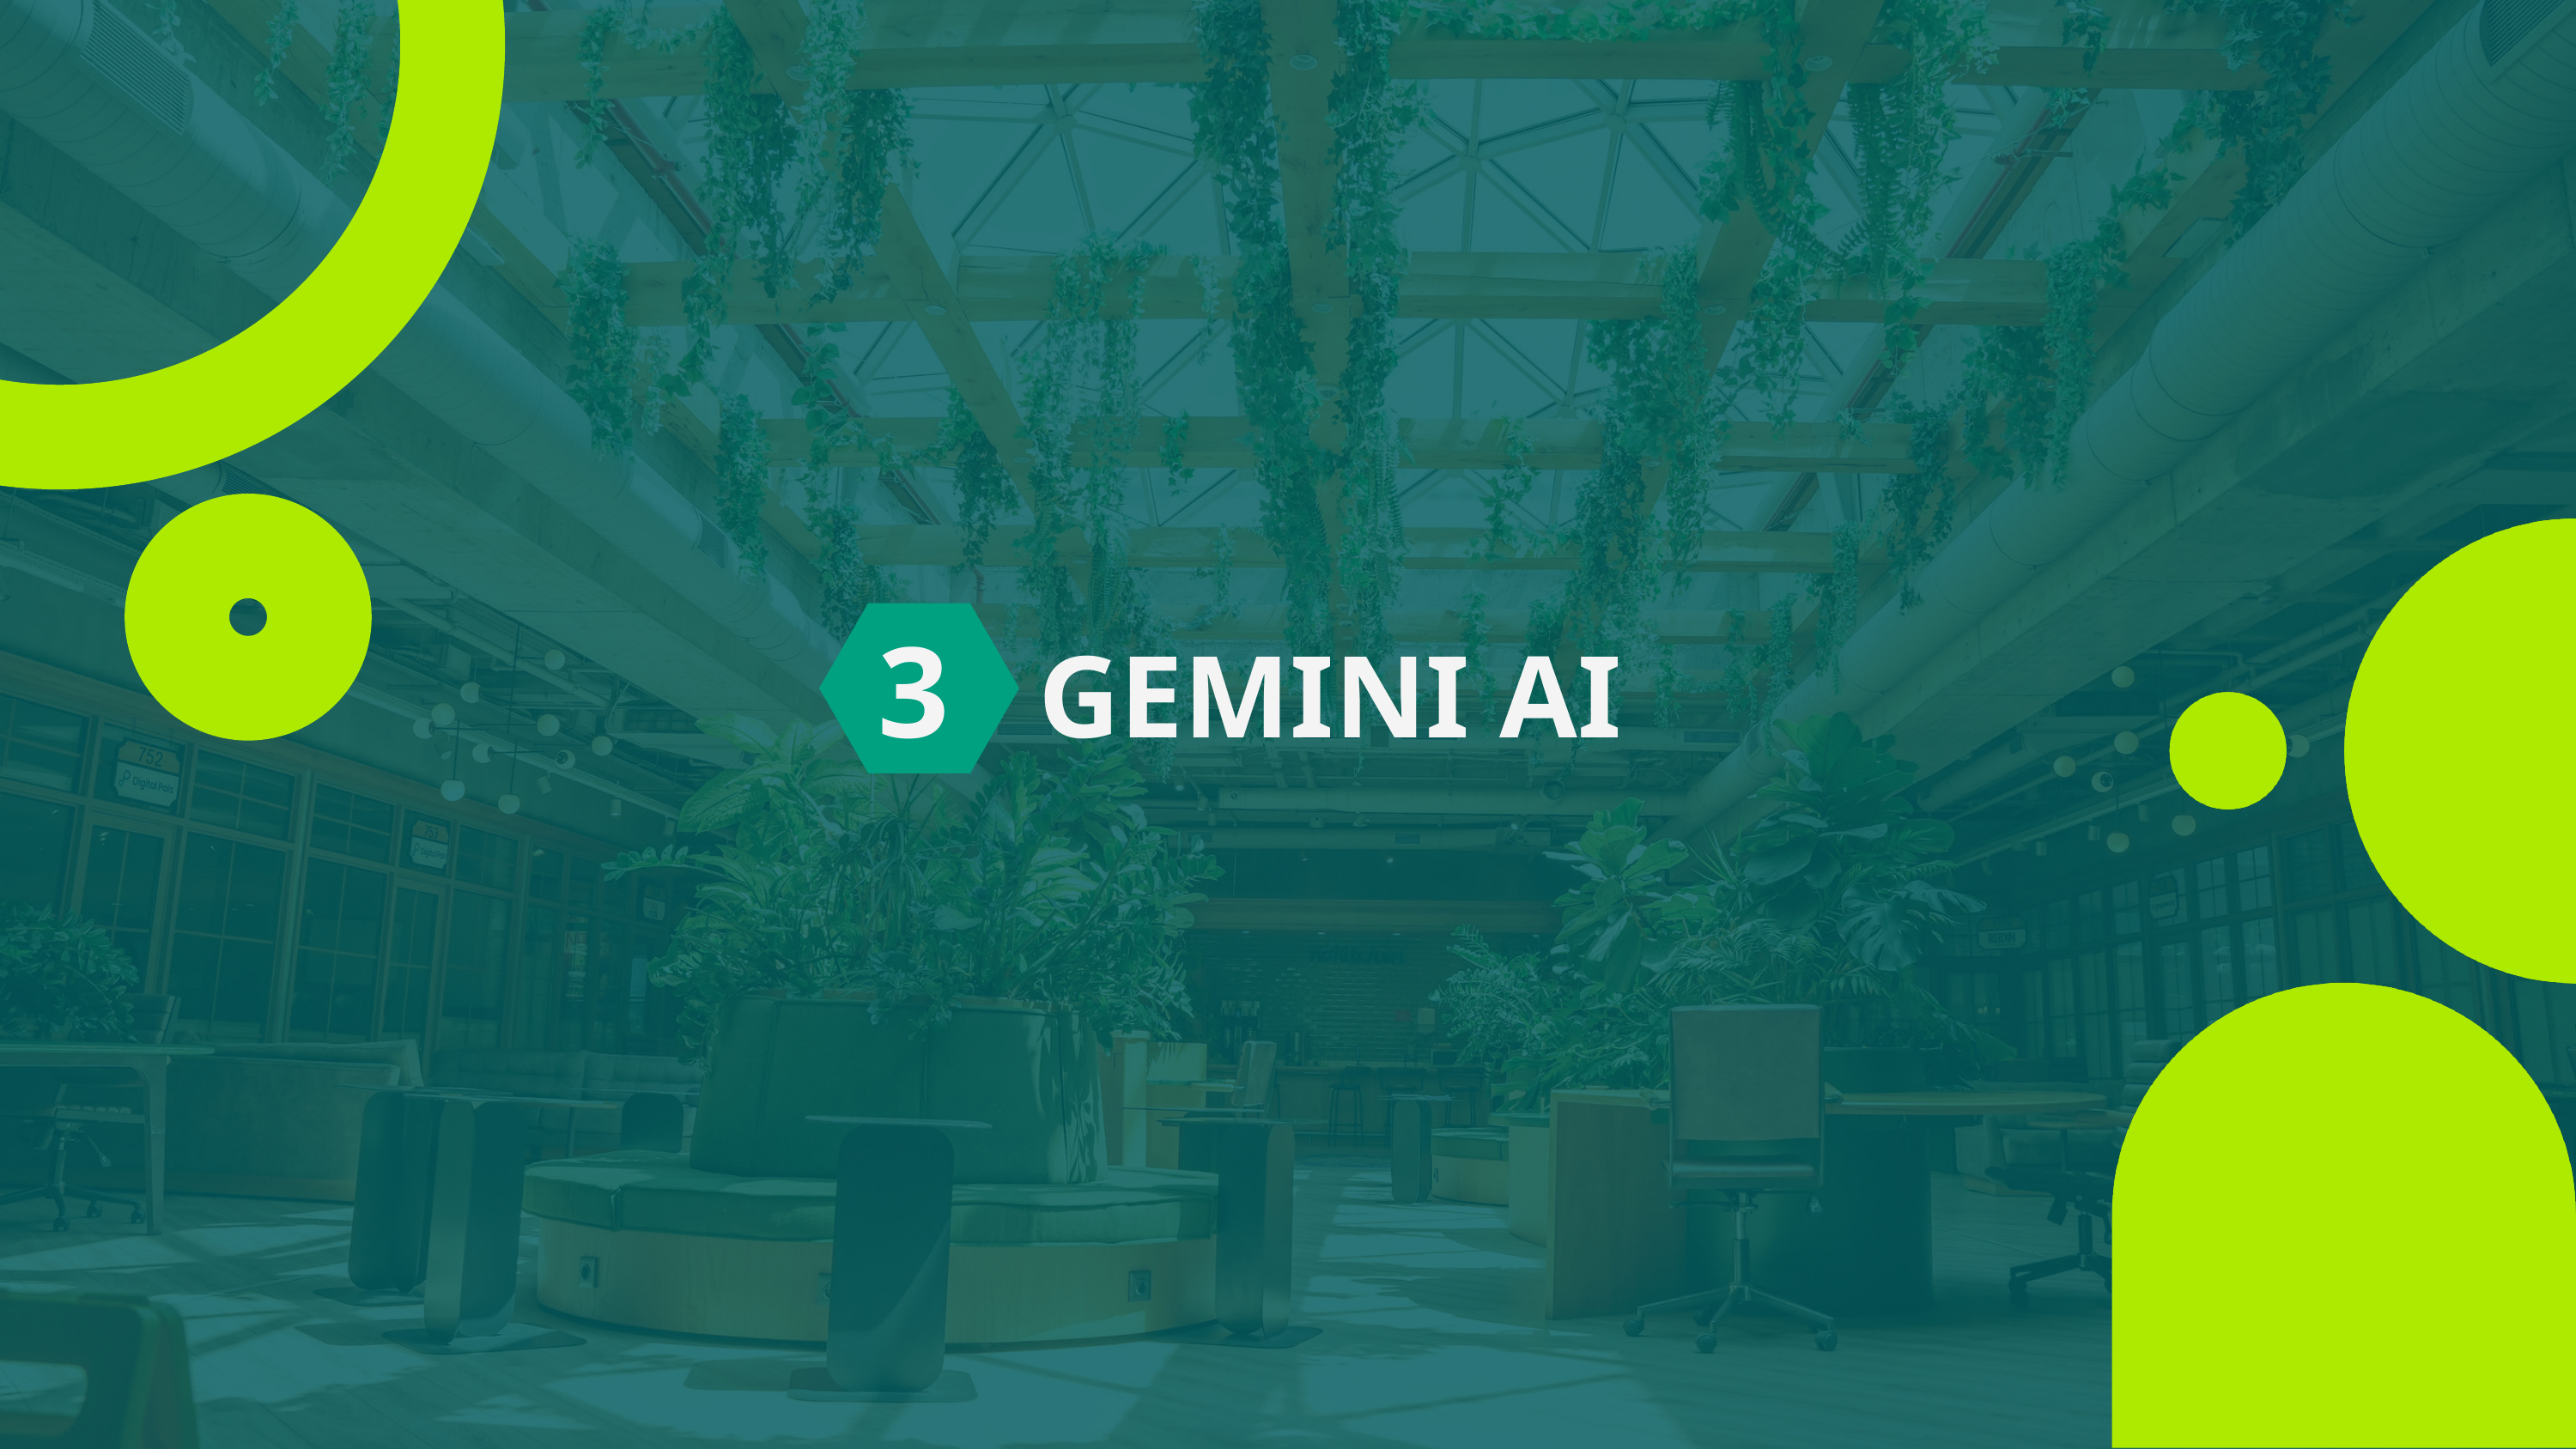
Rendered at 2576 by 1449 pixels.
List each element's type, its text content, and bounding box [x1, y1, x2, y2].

text_box GEMINI AI [1018, 602, 2576, 761]
text_box [0, 0, 2576, 1449]
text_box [176, 545, 320, 688]
text_box [2111, 517, 2576, 602]
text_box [0, 0, 453, 438]
text_box [2111, 761, 2576, 1449]
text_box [818, 603, 1020, 774]
